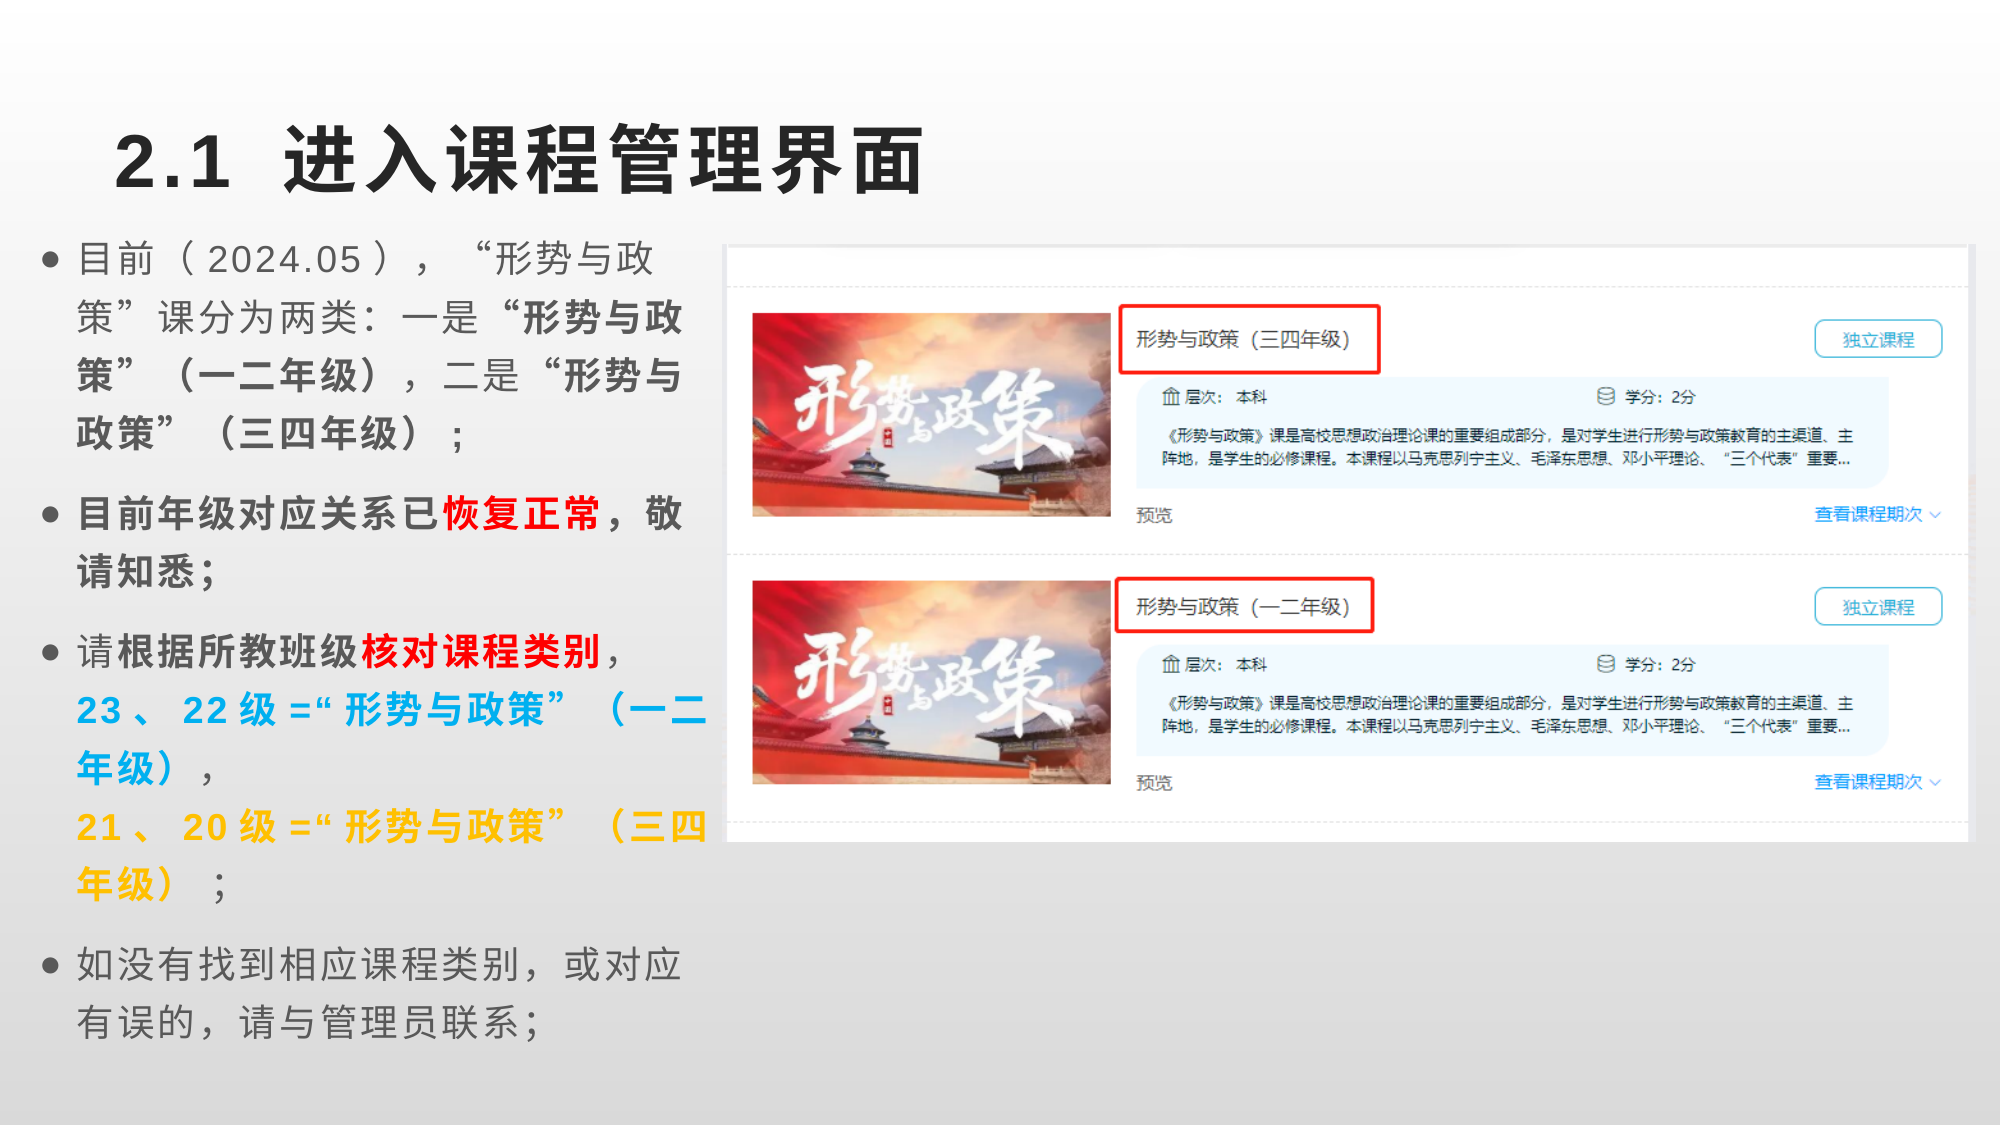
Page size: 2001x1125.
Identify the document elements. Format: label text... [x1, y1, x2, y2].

title 2.1 进入课程管理界面 [99, 99, 1900, 216]
list 目前（2024.05），“形势与政策”课分为两类：一是“形势与政策”（一二年级），二是“形势与政策”（三四年级）; 目前年级对应关系已恢复正常，敬请知悉； 请根据所教班级核对课程类别， 23、22级=“形势与政策”（一二年级）， 21、20级=“形势与政策”（三四年级） ； 如没有找到相应课程类别，或对应有误的，请与管理员联系； [24, 213, 739, 1124]
picture [722, 244, 1976, 842]
